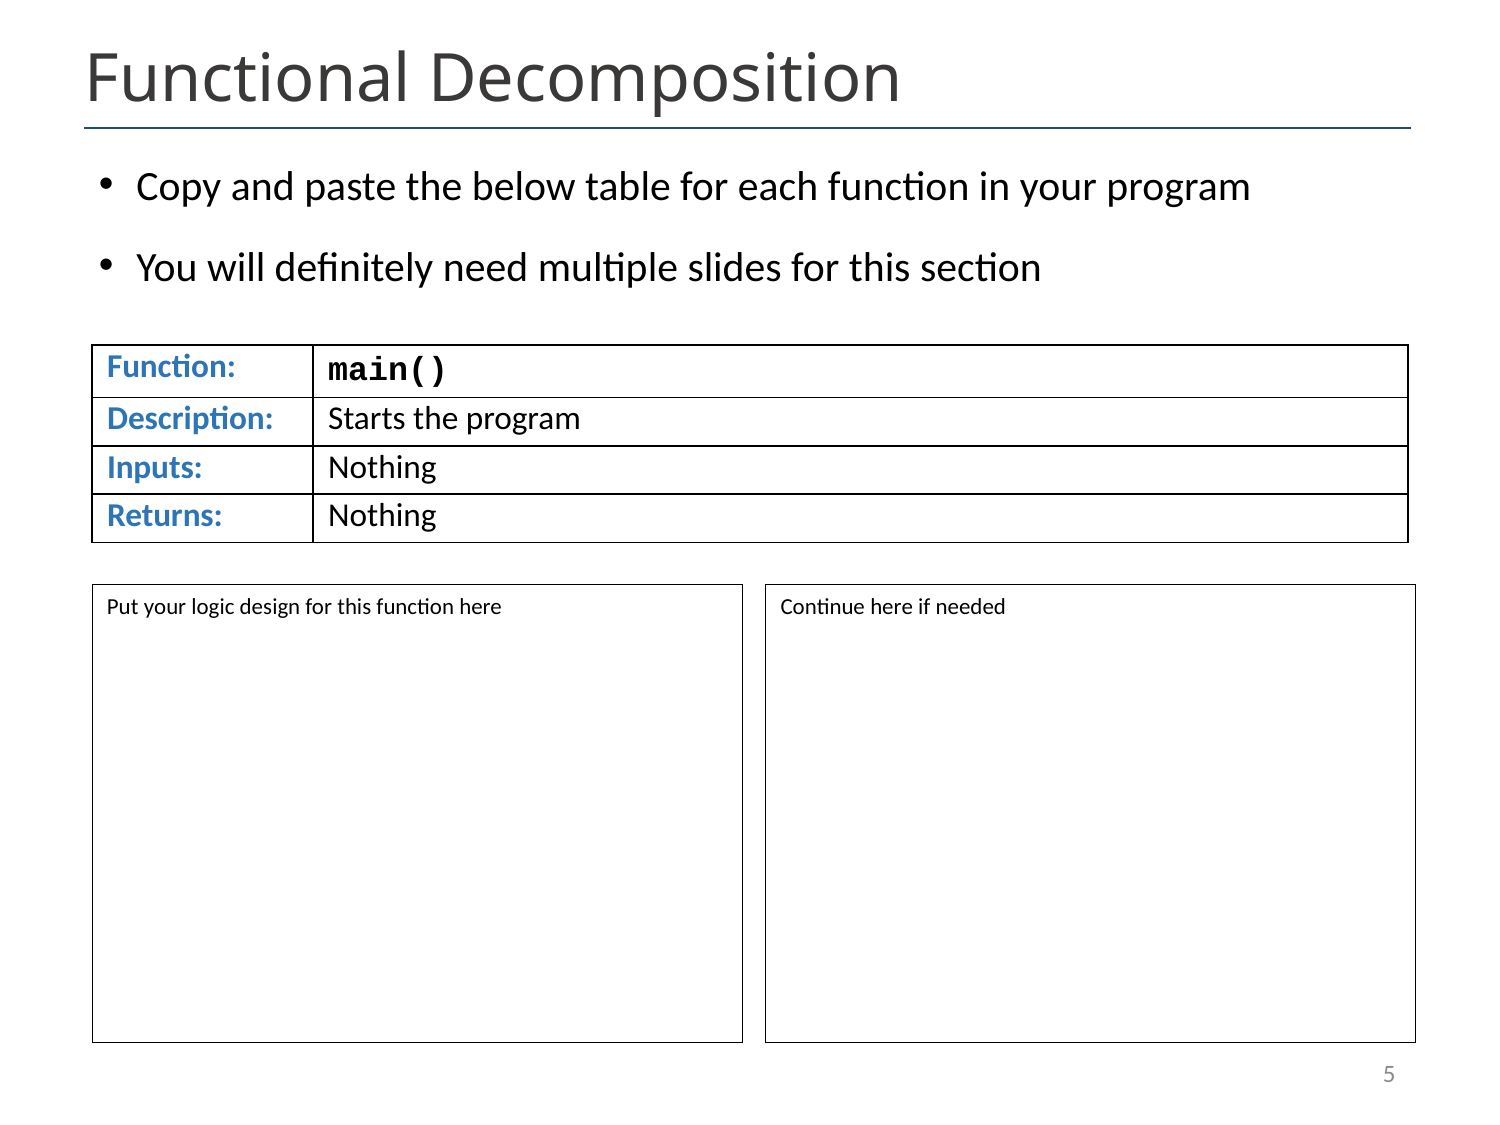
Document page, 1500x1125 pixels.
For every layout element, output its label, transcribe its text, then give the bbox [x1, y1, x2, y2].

table_cell Returns: [93, 495, 312, 542]
list Copy and paste the below table for each function in your program You will definitely need multiple slides for this section [83, 141, 1411, 307]
table_cell Inputs: [93, 447, 312, 493]
table_header main() [314, 346, 1407, 397]
table_cell Starts the program [314, 398, 1407, 445]
table_header Function: [93, 346, 312, 397]
text_box Continue here if needed [765, 584, 1416, 1043]
table_cell Nothing [314, 447, 1407, 493]
text_box Put your logic design for this function here [92, 584, 743, 1043]
table_cell Nothing [314, 495, 1407, 542]
table_cell Description: [93, 398, 312, 445]
slide_number 5 [1073, 1043, 1411, 1103]
title Functional Decomposition [69, 34, 1413, 127]
